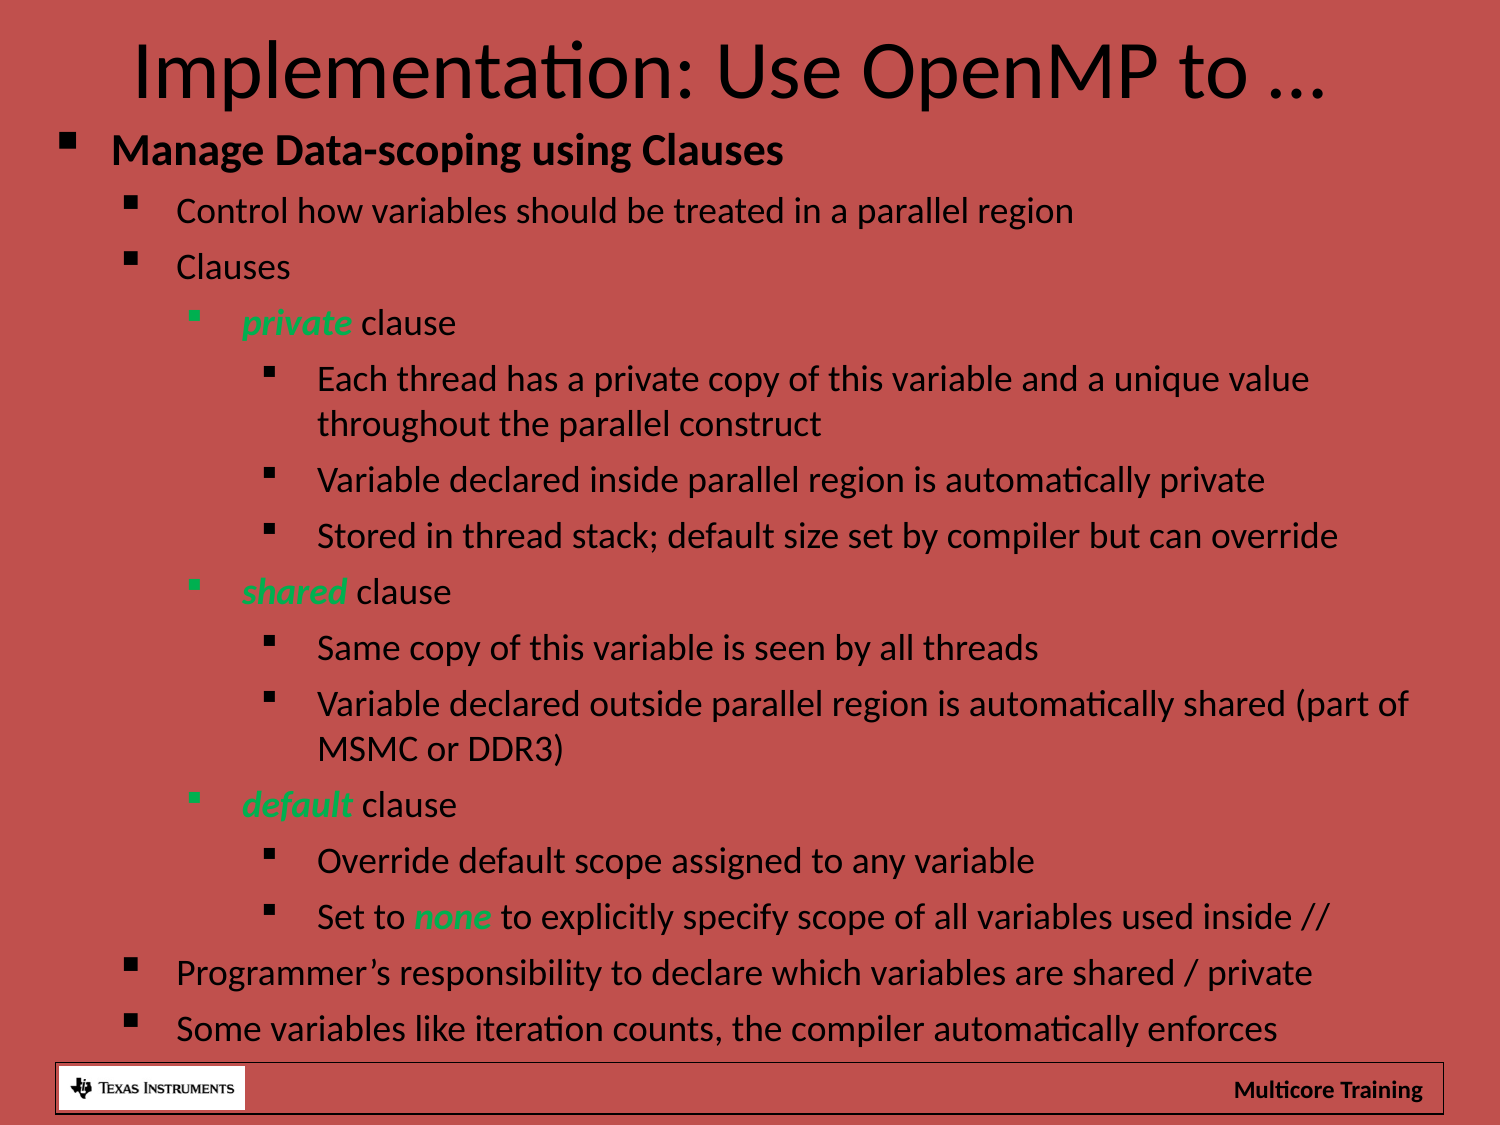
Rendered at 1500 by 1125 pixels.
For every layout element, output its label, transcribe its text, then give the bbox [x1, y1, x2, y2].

text_box Implementation: Use OpenMP to … [37, 24, 1422, 105]
text_box Manage Data-scoping using Clauses Control how variables should be treated in a parallel region Clauses private clause Each thread has a private copy of this variable and a unique value throughout the parallel construct Variable declared inside parallel region is automatically private Stored in thread stack; default size set by compiler but can override shared clause Same copy of this variable is seen by all threads Variable declared outside parallel region is automatically shared (part of MSMC or DDR3) default clause Override default scope assigned to any variable Set to none to explicitly specify scope of all variables used inside // Programmer’s responsibility to declare which variables are shared / private Some variables like iteration counts, the compiler automatically enforces [39, 112, 1454, 1053]
picture [59, 1066, 245, 1110]
